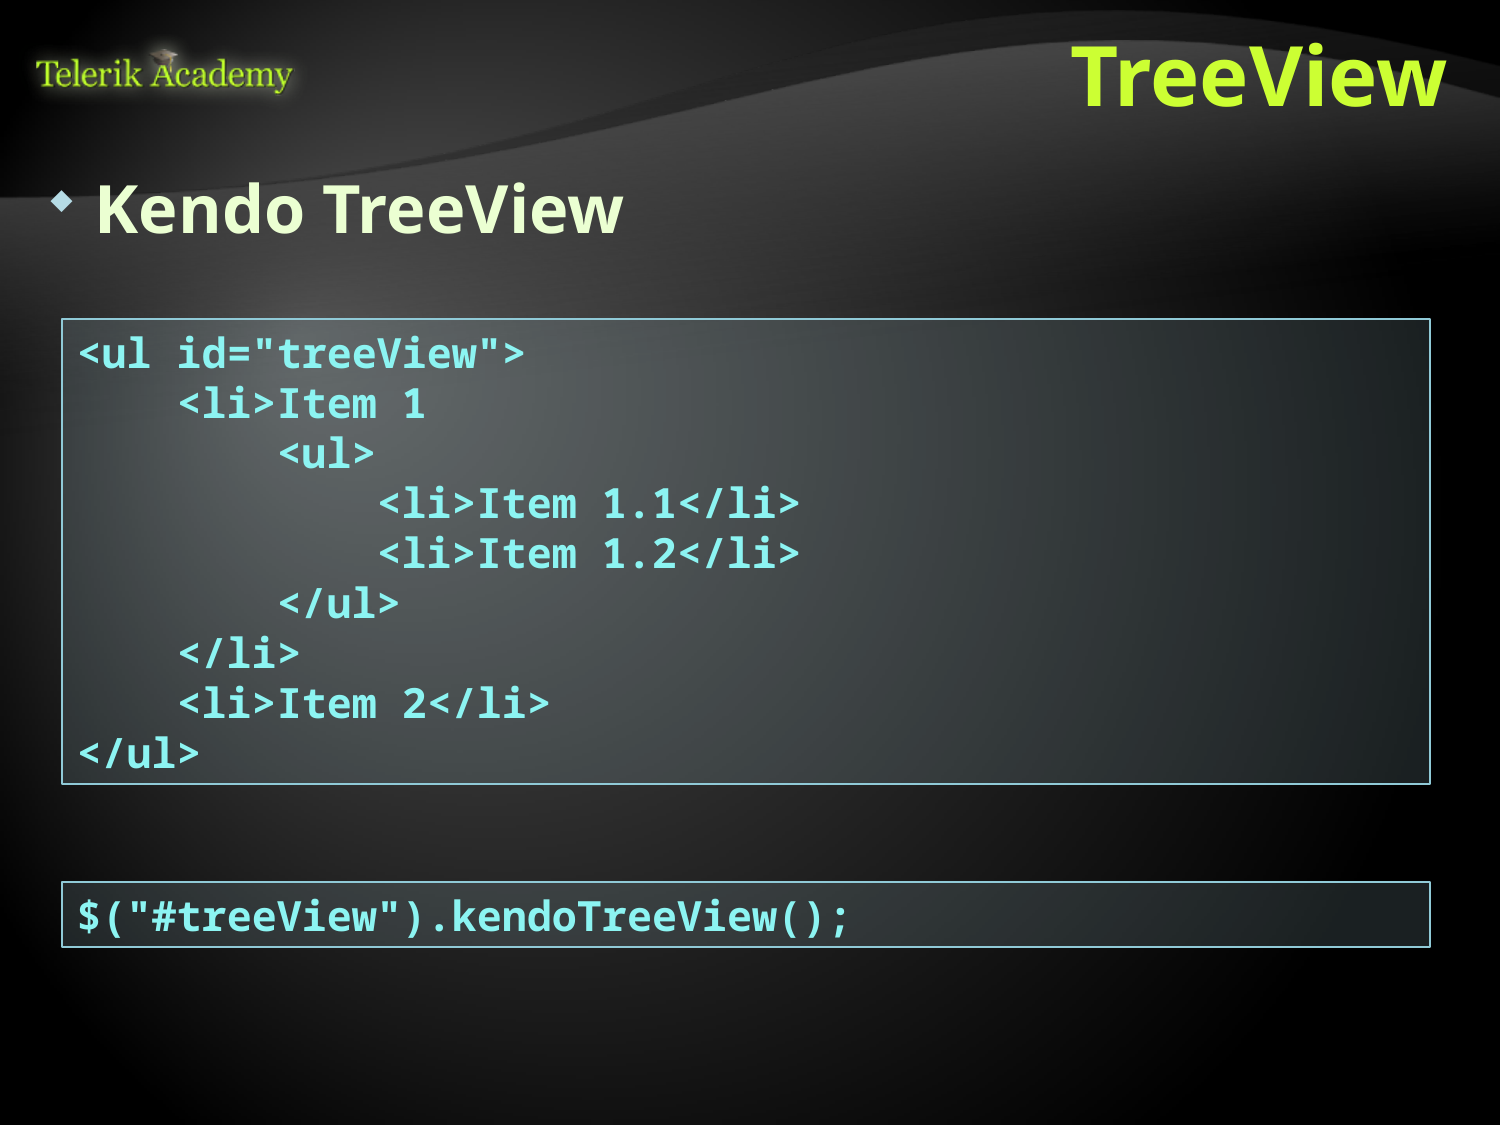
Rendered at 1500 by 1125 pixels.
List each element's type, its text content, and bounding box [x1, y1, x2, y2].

text_box <ul id="treeView"> <li>Item 1 <ul> <li>Item 1.1</li> <li>Item 1.2</li> </ul> </li> <li>Item 2</li> </ul> [61, 319, 1430, 785]
text_box $("#treeView").kendoTreeView(); [61, 882, 1430, 947]
picture [0, 0, 1500, 1125]
title TreeView [300, 12, 1463, 150]
list Kendo TreeView [33, 155, 1459, 1106]
